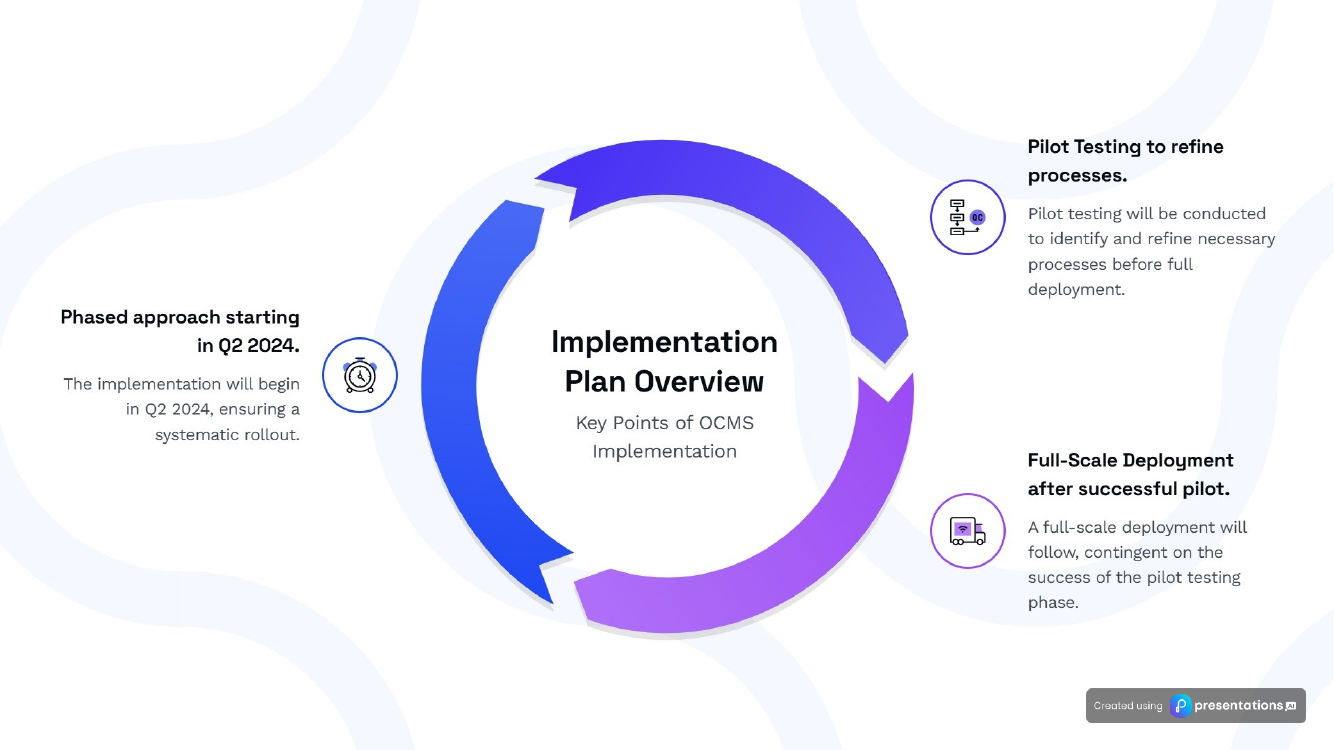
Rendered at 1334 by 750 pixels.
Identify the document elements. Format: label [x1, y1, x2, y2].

text_box [0, 0, 1334, 750]
